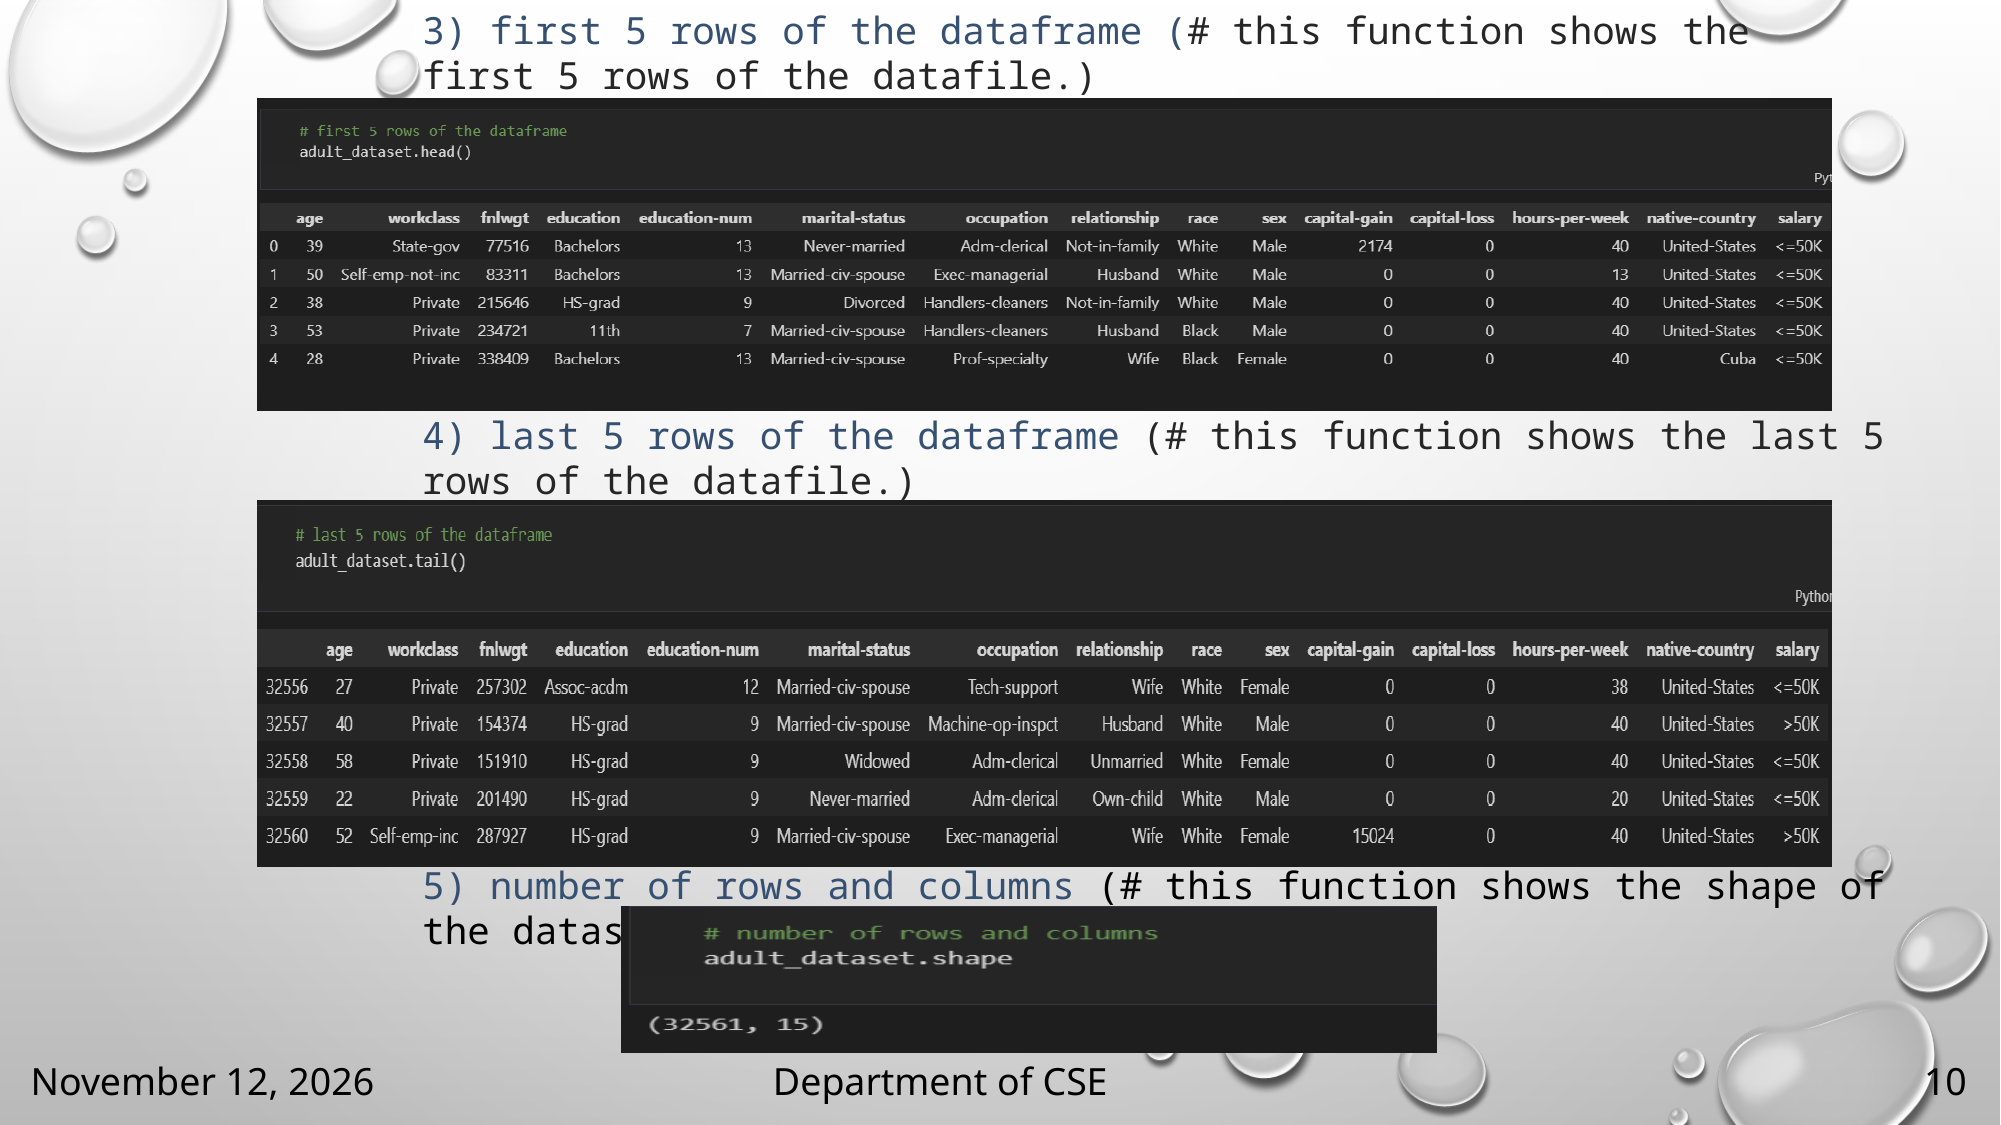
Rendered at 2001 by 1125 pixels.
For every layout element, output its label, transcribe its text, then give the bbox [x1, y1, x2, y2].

text_box 3) first 5 rows of the dataframe (# this function shows the first 5 rows of the datafile.) 4) last 5 rows of the dataframe (# this function shows the last 5 rows of the datafile.) 5) number of rows and columns (# this function shows the shape of the dataset.) [407, 0, 1982, 1005]
text_box Department of CSE 10 [758, 1050, 2000, 1111]
picture [0, 0, 2000, 1125]
text_box 7 December 2021 [15, 1050, 1016, 1117]
